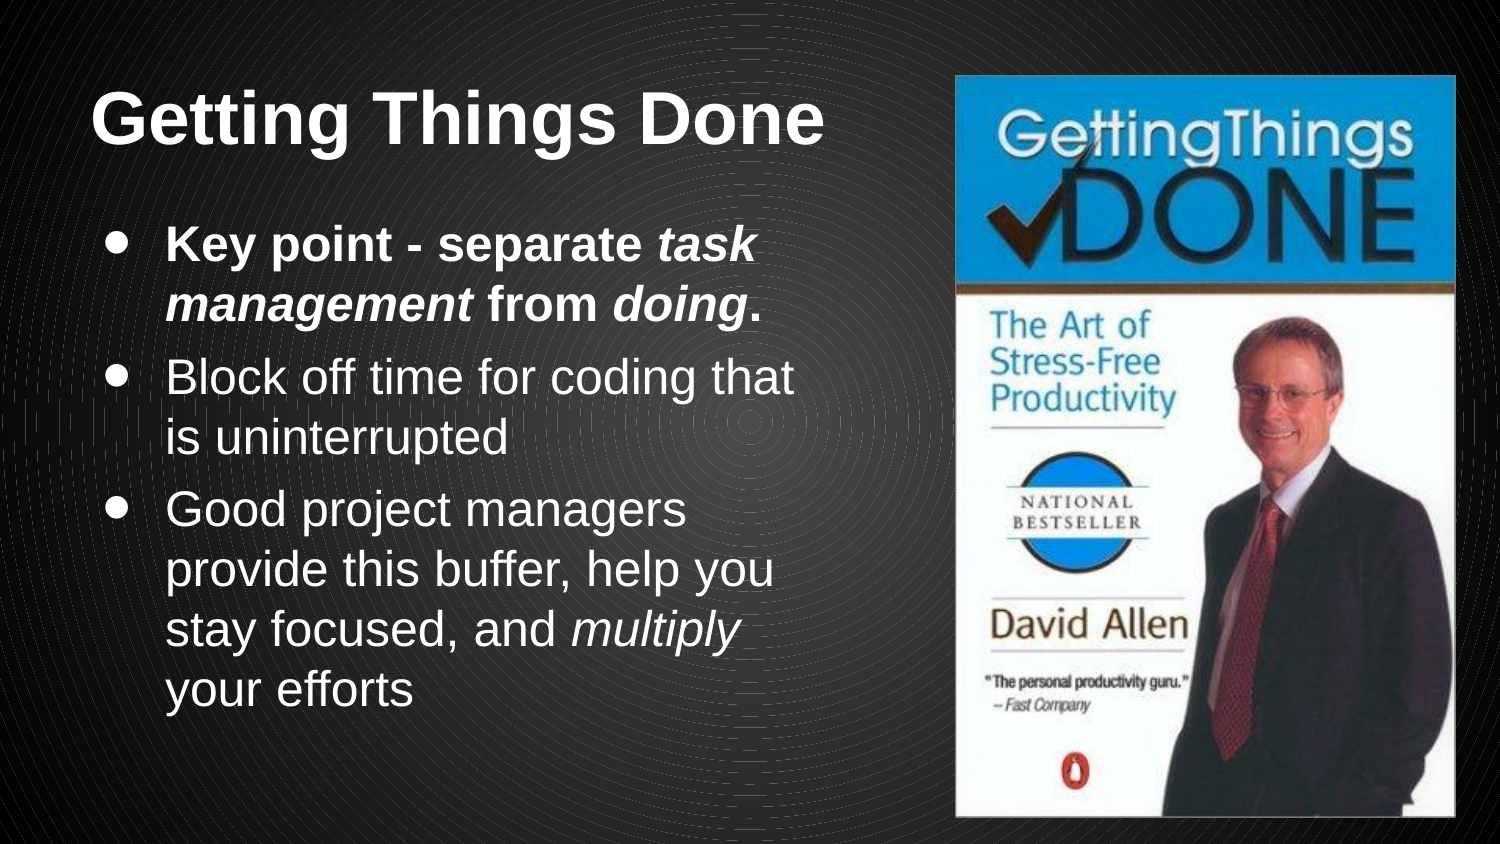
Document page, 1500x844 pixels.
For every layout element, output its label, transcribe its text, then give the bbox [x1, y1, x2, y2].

list Key point - separate task management from doing. Block off time for coding that is uninterrupted Good project managers provide this buffer, help you stay focused, and multiply your efforts [75, 196, 830, 808]
title Getting Things Done [75, 33, 1425, 175]
picture [955, 75, 1456, 819]
